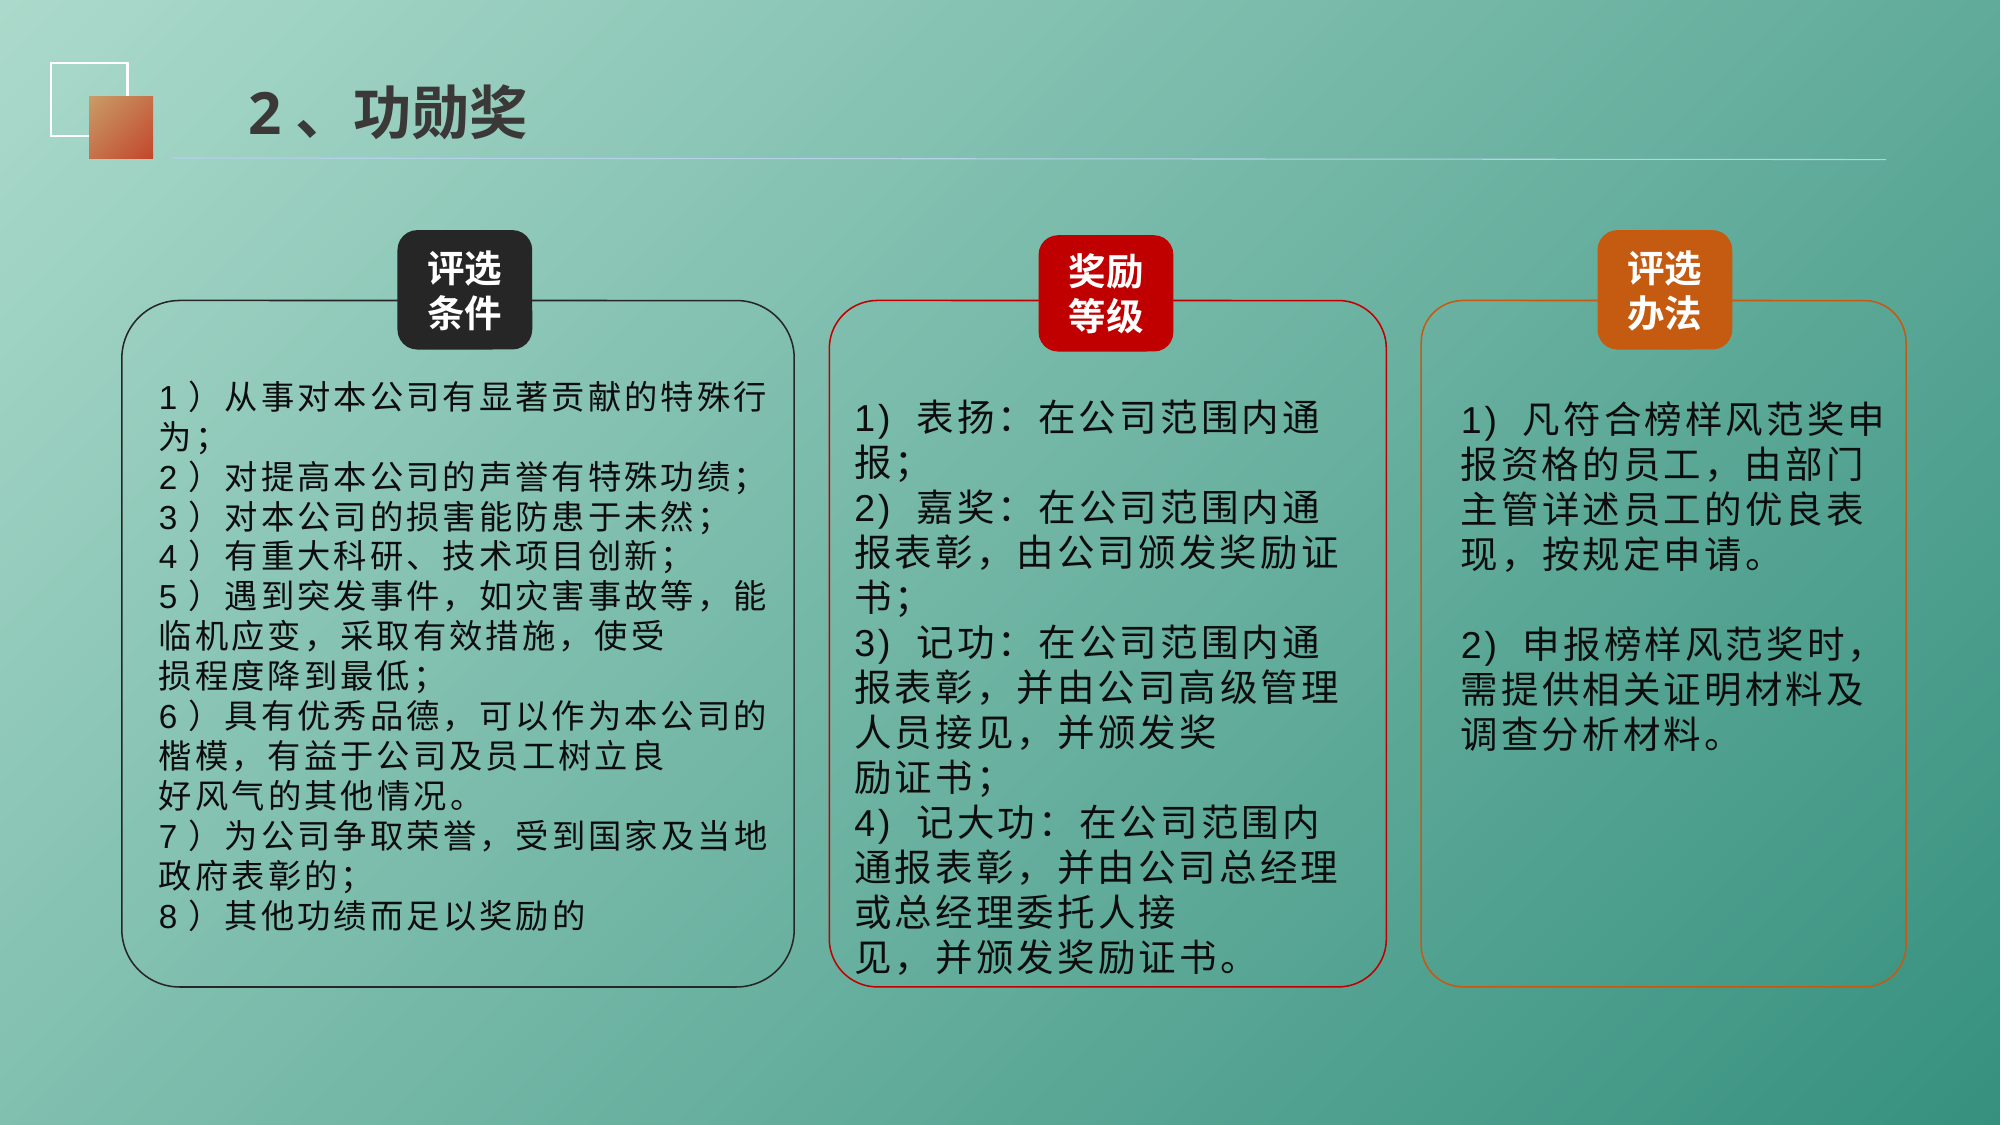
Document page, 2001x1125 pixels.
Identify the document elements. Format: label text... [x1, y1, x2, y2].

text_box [121, 230, 1907, 987]
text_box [50, 62, 154, 159]
text_box 2、功勋奖 [233, 69, 984, 154]
